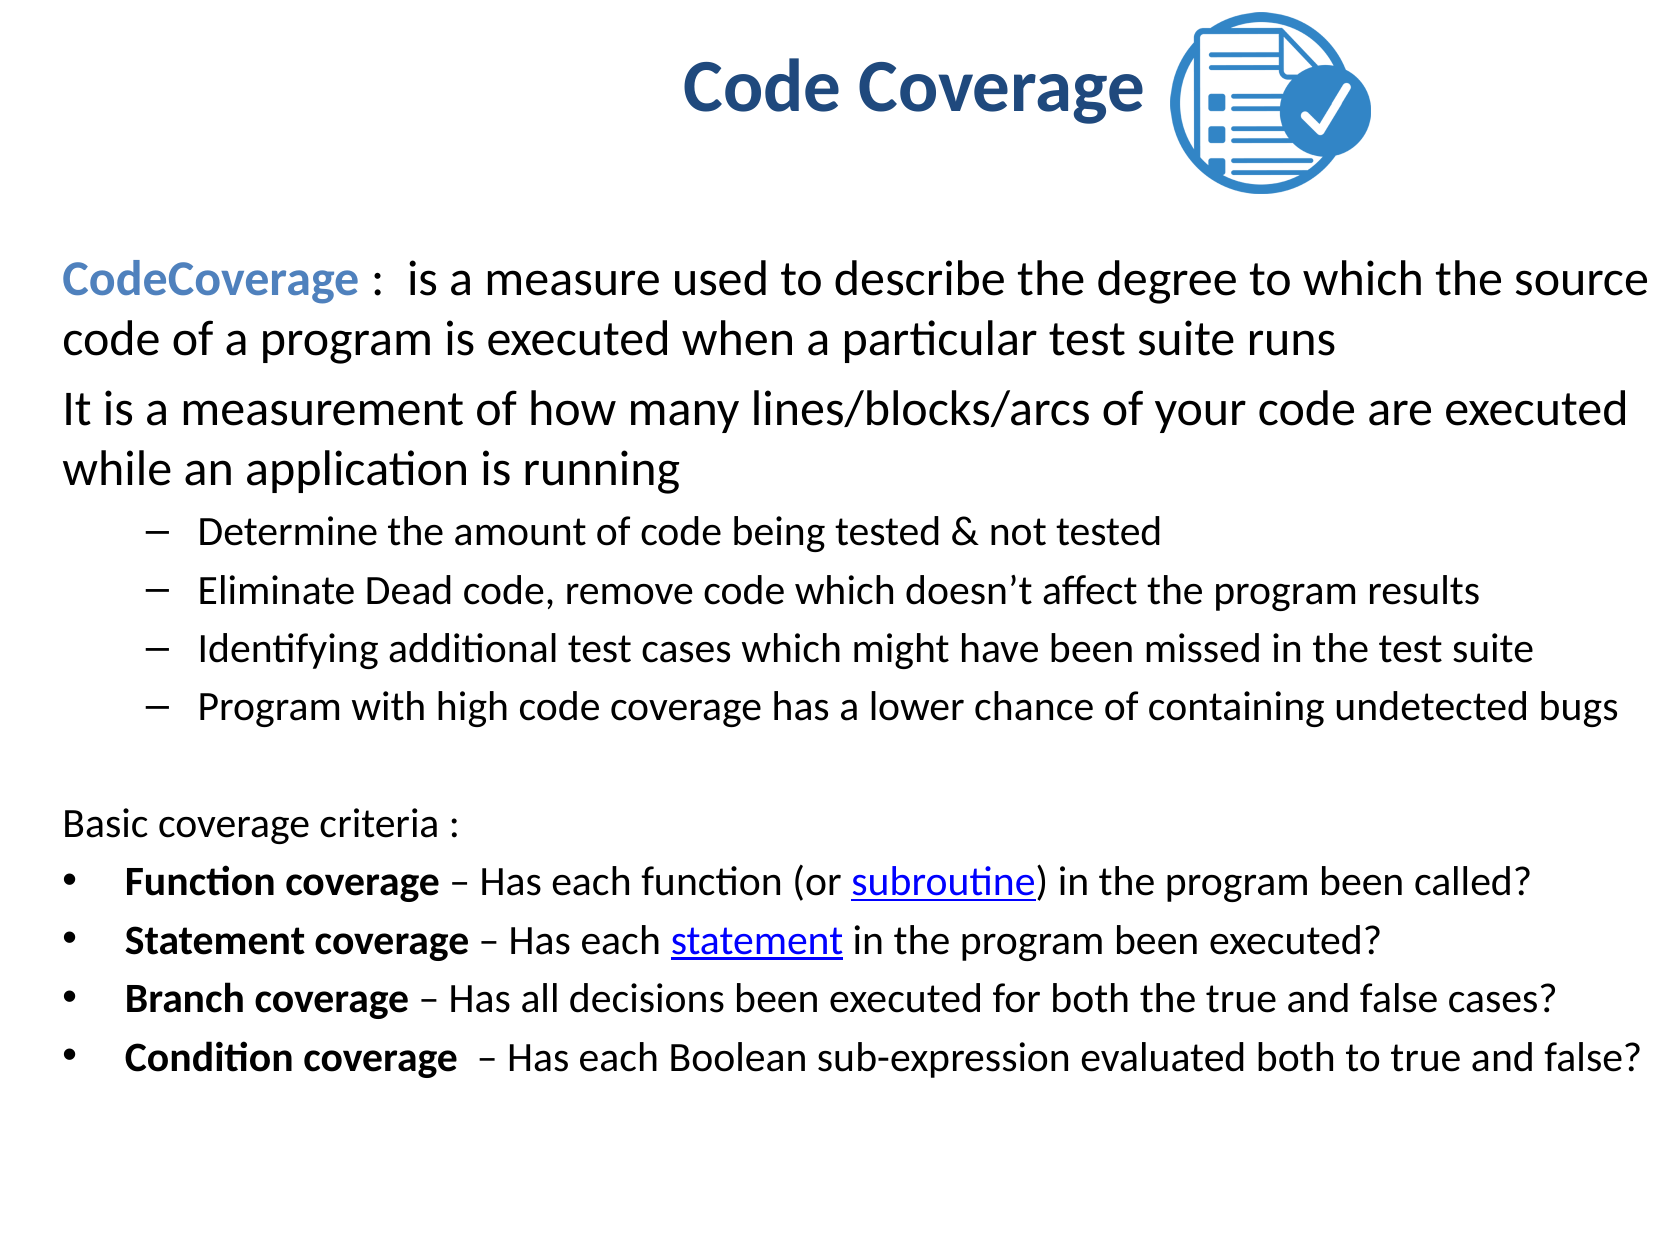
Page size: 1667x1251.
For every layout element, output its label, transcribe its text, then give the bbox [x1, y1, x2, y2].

title Code Coverage [620, 50, 1165, 113]
list CodeCoverage : is a measure used to describe the degree to which the source code of a program is executed when a particular test suite runs It is a measurement of how many lines/blocks/arcs of your code are executed while an application is running Determine the amount of code being tested & not tested Eliminate Dead code, remove code which doesn’t affect the program results Identifying additional test cases which might have been missed in the test suite Program with high code coverage has a lower chance of containing undetected bugs Basic coverage criteria : Function coverage – Has each function (or subroutine) in the program been called? Statement coverage – Has each statement in the program been executed? Branch coverage – Has all decisions been executed for both the true and false cases? Condition coverage – Has each Boolean sub-expression evaluated both to true and false? [45, 237, 1667, 1167]
picture [1170, 12, 1372, 194]
